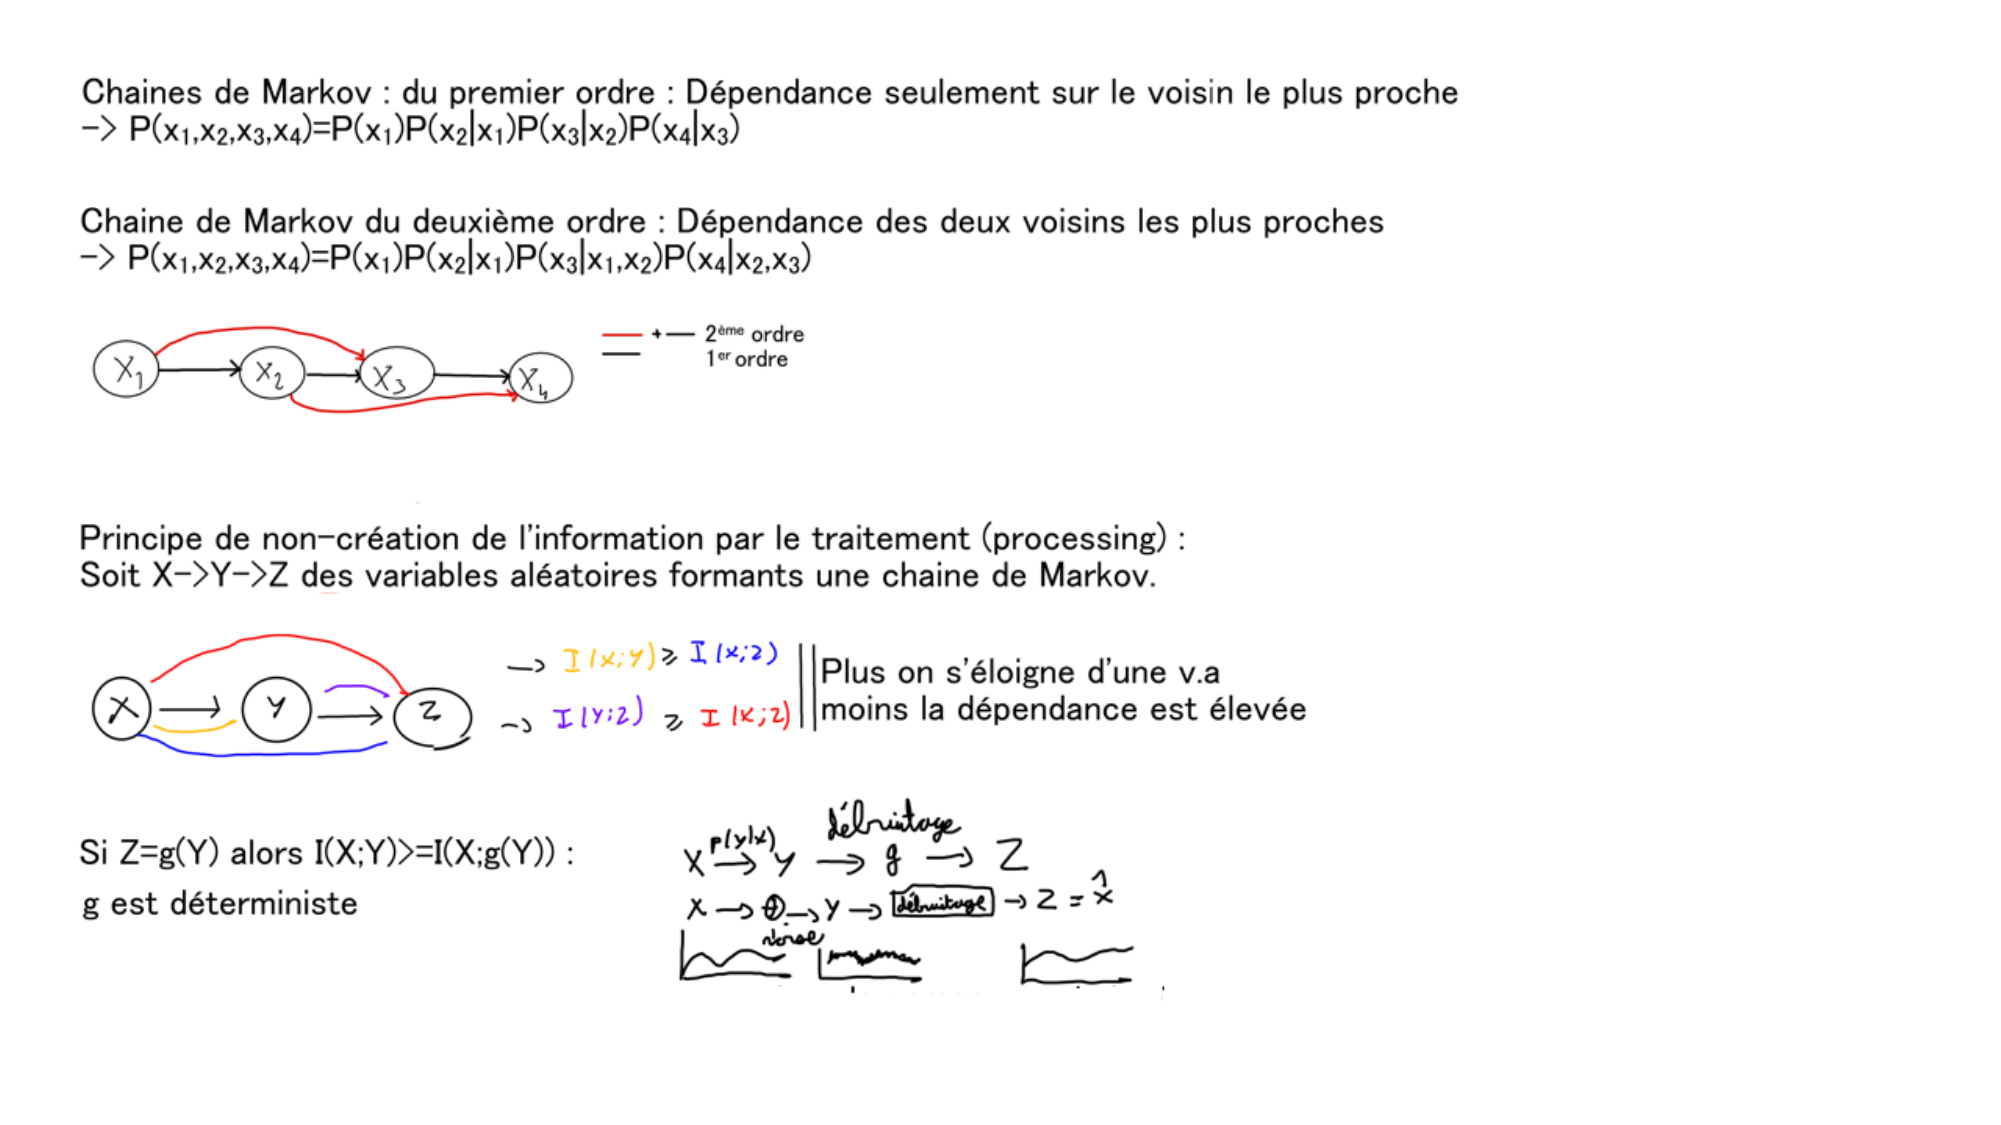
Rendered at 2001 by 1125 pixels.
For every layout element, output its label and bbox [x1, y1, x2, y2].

picture [33, 791, 1166, 1002]
picture [75, 633, 1320, 776]
picture [75, 68, 1465, 152]
picture [75, 207, 1390, 276]
picture [75, 321, 814, 416]
picture [75, 474, 1226, 594]
